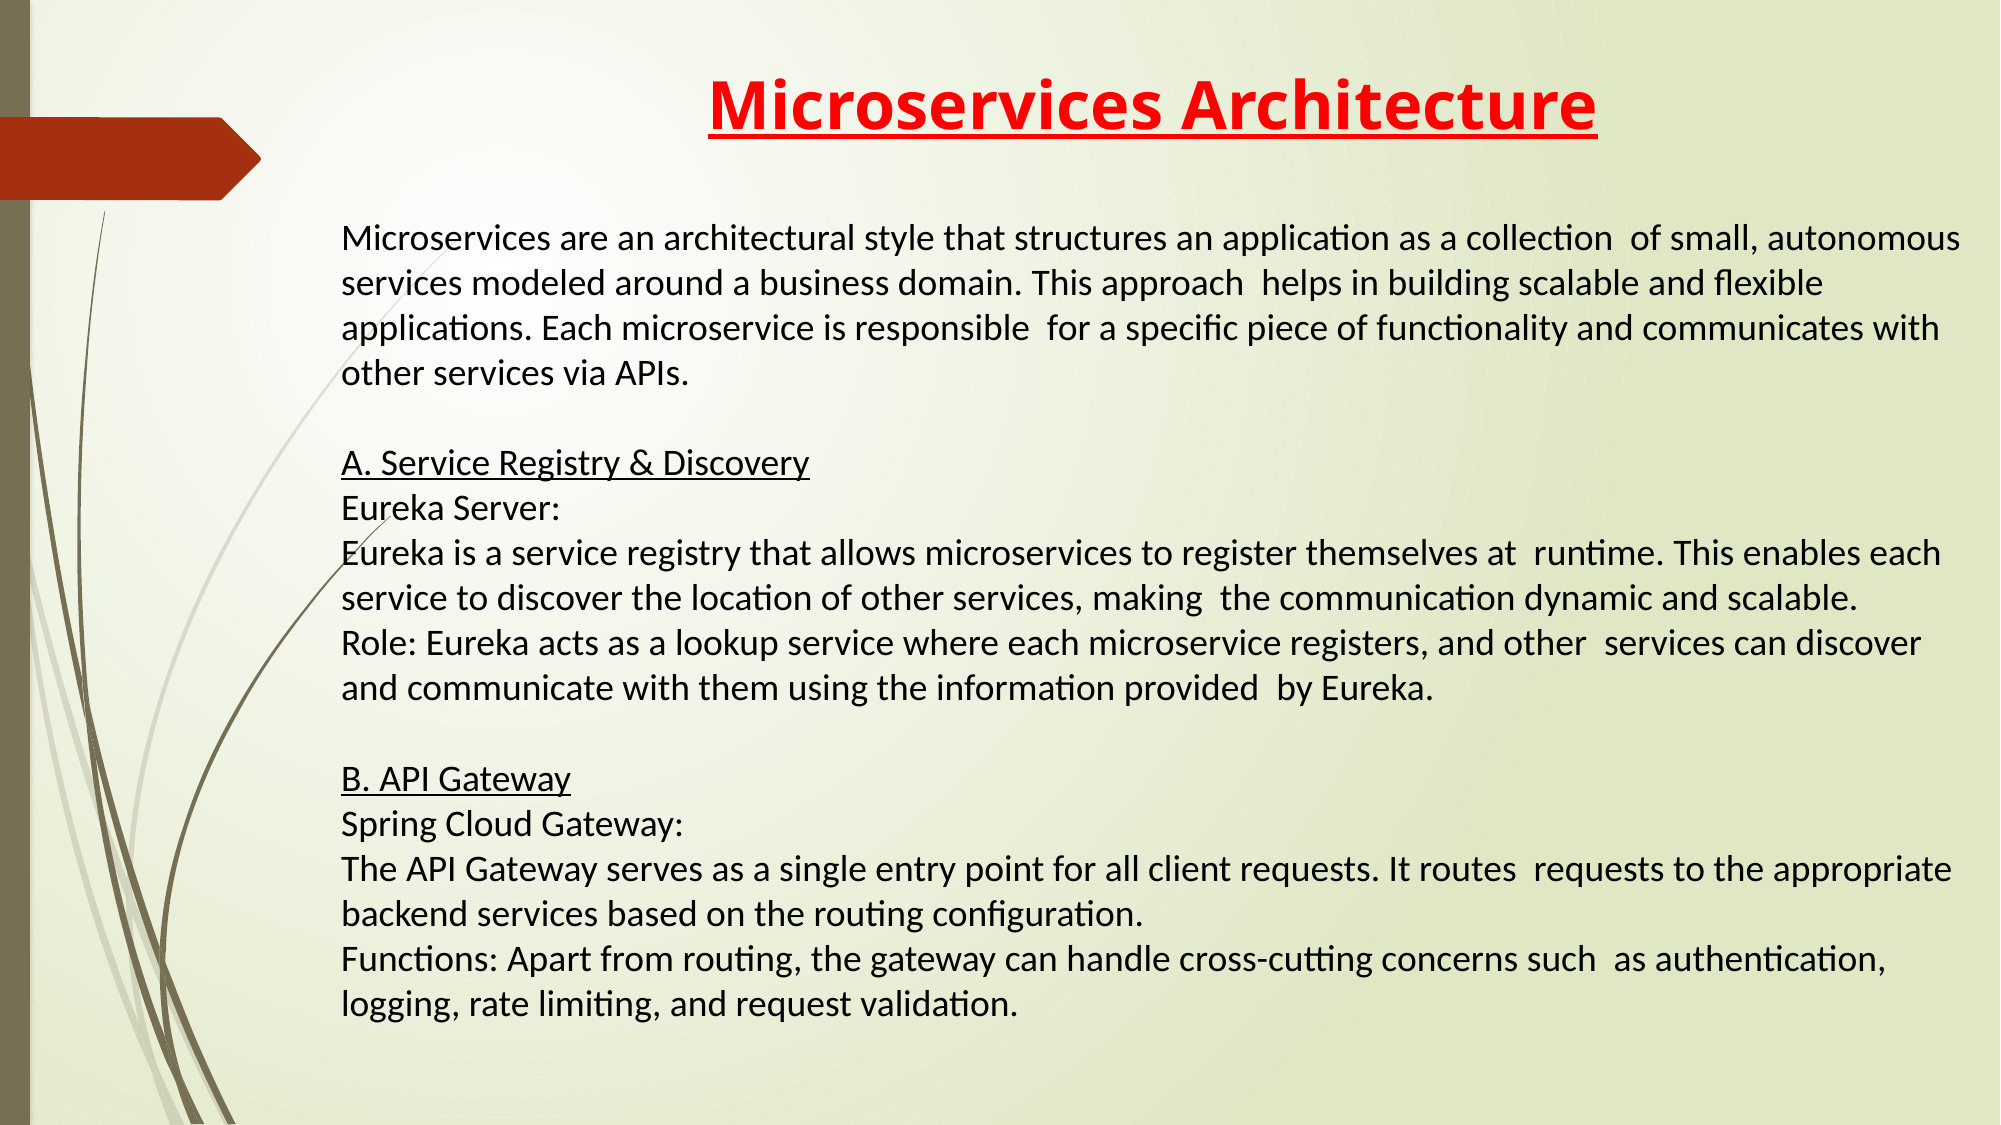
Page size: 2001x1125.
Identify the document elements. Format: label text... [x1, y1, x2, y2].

text_box Microservices Architecture Microservices are an architectural style that structures an application as a collection of small, autonomous services modeled around a business domain. This approach helps in building scalable and flexible applications. Each microservice is responsible for a specific piece of functionality and communicates with other services via APIs. A. Service Registry & Discovery Eureka Server: Eureka is a service registry that allows microservices to register themselves at runtime. This enables each service to discover the location of other services, making the communication dynamic and scalable. Role: Eureka acts as a lookup service where each microservice registers, and other services can discover and communicate with them using the information provided by Eureka. B. API Gateway Spring Cloud Gateway: The API Gateway serves as a single entry point for all client requests. It routes requests to the appropriate backend services based on the routing configuration. Functions: Apart from routing, the gateway can handle cross-cutting concerns such as authentication, logging, rate limiting, and request validation. [326, 55, 1978, 1032]
